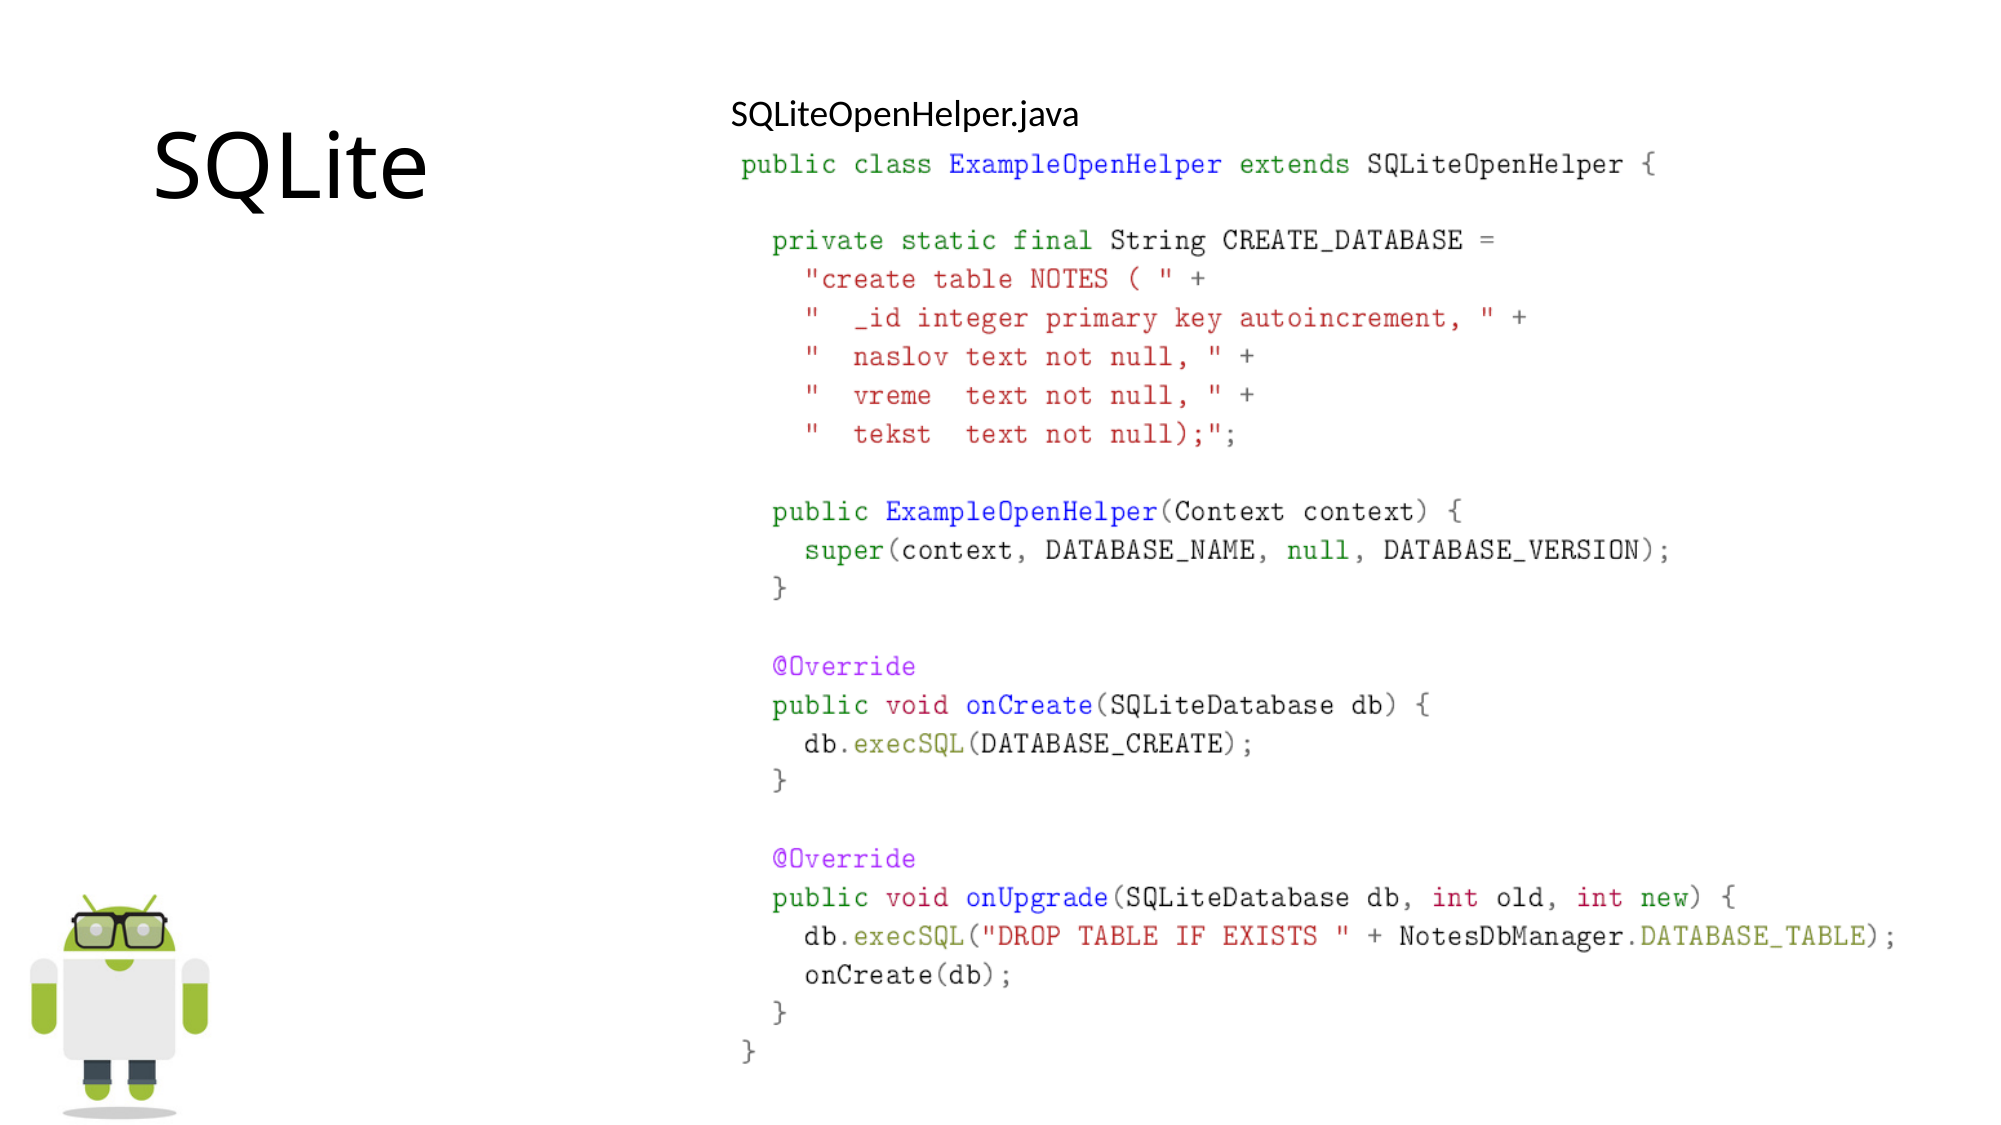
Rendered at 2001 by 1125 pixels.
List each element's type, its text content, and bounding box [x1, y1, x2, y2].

picture [0, 885, 240, 1125]
title SQLite [137, 59, 1863, 278]
picture [714, 142, 1926, 1078]
text_box SQLiteOpenHelper.java [715, 81, 1095, 142]
